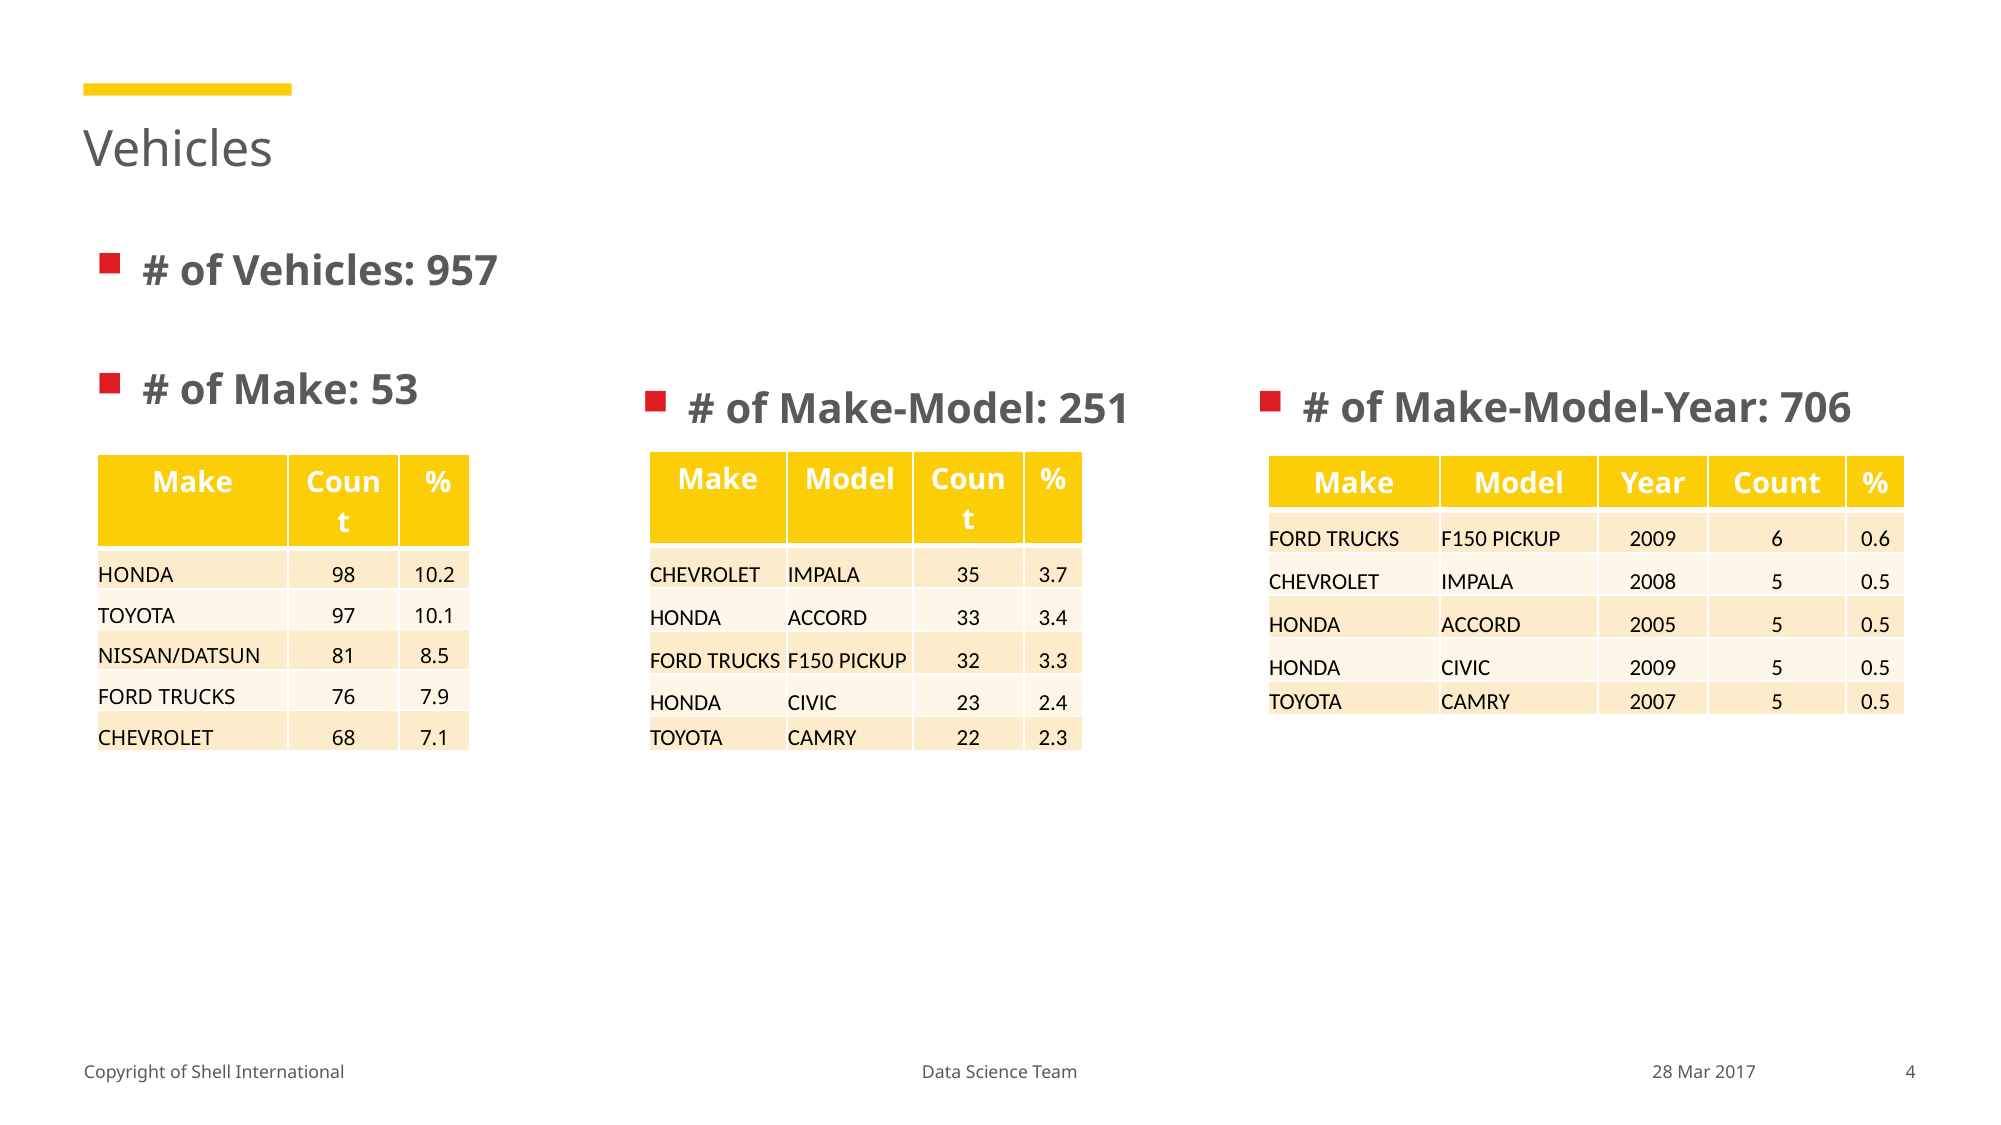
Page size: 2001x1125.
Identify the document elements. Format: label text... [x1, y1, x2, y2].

title Vehicles [83, 116, 1917, 241]
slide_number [1586, 1060, 1823, 1101]
text_box # of Make-Model-Year: 706 [1257, 360, 1855, 746]
table_cell 2.3 [1025, 717, 1082, 750]
table_cell CAMRY [1441, 682, 1597, 714]
table_cell 98 [289, 551, 398, 588]
table_cell HONDA [1269, 639, 1439, 680]
table_cell CAMRY [788, 717, 912, 750]
table_header Model [788, 452, 912, 543]
table_cell HONDA [1269, 596, 1439, 637]
table_cell 2009 [1599, 513, 1707, 552]
table_header Count [914, 452, 1023, 543]
slide_number 4 [1857, 1060, 1917, 1101]
table_cell 5 [1709, 554, 1845, 594]
table_cell 3.4 [1025, 589, 1082, 630]
table_cell ACCORD [788, 589, 912, 630]
table_cell CHEVROLET [650, 548, 786, 587]
table_cell 3.3 [1025, 632, 1082, 673]
table_cell 0.5 [1847, 554, 1904, 594]
table_cell 33 [914, 589, 1023, 630]
table_cell 2009 [1599, 639, 1707, 680]
table_header % [400, 455, 469, 546]
table_cell TOYOTA [650, 717, 786, 750]
table_cell 81 [289, 630, 398, 669]
table_cell FORD TRUCKS [650, 632, 786, 673]
table_cell CIVIC [788, 675, 912, 716]
table_cell HONDA [650, 675, 786, 716]
table_cell 0.5 [1847, 639, 1904, 680]
table_cell 10.1 [400, 590, 469, 629]
table_cell 2007 [1599, 682, 1707, 714]
table_cell 8.5 [400, 630, 469, 669]
table_cell 7.1 [400, 711, 469, 750]
table_cell 6 [1709, 513, 1845, 552]
table_cell 2.4 [1025, 675, 1082, 716]
table_header Make [650, 452, 786, 543]
table_cell 3.7 [1025, 548, 1082, 587]
table_cell 23 [914, 675, 1023, 716]
table_cell NISSAN/DATSUN [98, 630, 287, 669]
text_box # of Make-Model: 251 [642, 361, 1240, 747]
table_cell 68 [289, 711, 398, 750]
table_header Count [289, 455, 398, 546]
table_header Model [1441, 456, 1597, 507]
table_cell IMPALA [1441, 554, 1597, 594]
table_cell FORD TRUCKS [98, 671, 287, 710]
table_cell FORD TRUCKS [1269, 513, 1439, 552]
table_cell ACCORD [1441, 596, 1597, 637]
table_cell 2005 [1599, 596, 1707, 637]
table_header Make [1269, 456, 1439, 507]
table_header Year [1599, 456, 1707, 507]
table_cell 5 [1709, 596, 1845, 637]
table_cell 76 [289, 671, 398, 710]
table_cell IMPALA [788, 548, 912, 587]
table_cell CIVIC [1441, 639, 1597, 680]
table_cell 0.5 [1847, 682, 1904, 714]
table_header % [1025, 452, 1082, 543]
table_cell F150 PICKUP [1441, 513, 1597, 552]
table_header % [1847, 456, 1904, 507]
table_header Count [1709, 456, 1845, 507]
table_cell TOYOTA [1269, 682, 1439, 714]
table_cell CHEVROLET [98, 711, 287, 750]
table_cell HONDA [98, 551, 287, 588]
footer Data Science Team [635, 1060, 1364, 1101]
table_cell HONDA [650, 589, 786, 630]
table_cell 0.6 [1847, 513, 1904, 552]
table_cell 7.9 [400, 671, 469, 710]
table_cell 0.5 [1847, 596, 1904, 637]
table_cell 32 [914, 632, 1023, 673]
table_header Make [98, 455, 287, 546]
table_cell 35 [914, 548, 1023, 587]
table_cell 5 [1709, 639, 1845, 680]
table_cell 5 [1709, 682, 1845, 714]
table_cell 22 [914, 717, 1023, 750]
text_box # of Vehicles: 957 # of Make: 53 [96, 223, 570, 994]
table_cell 97 [289, 590, 398, 629]
table_cell F150 PICKUP [788, 632, 912, 673]
table_cell 2008 [1599, 554, 1707, 594]
table_cell TOYOTA [98, 590, 287, 629]
table_cell 10.2 [400, 551, 469, 588]
table_cell CHEVROLET [1269, 554, 1439, 594]
